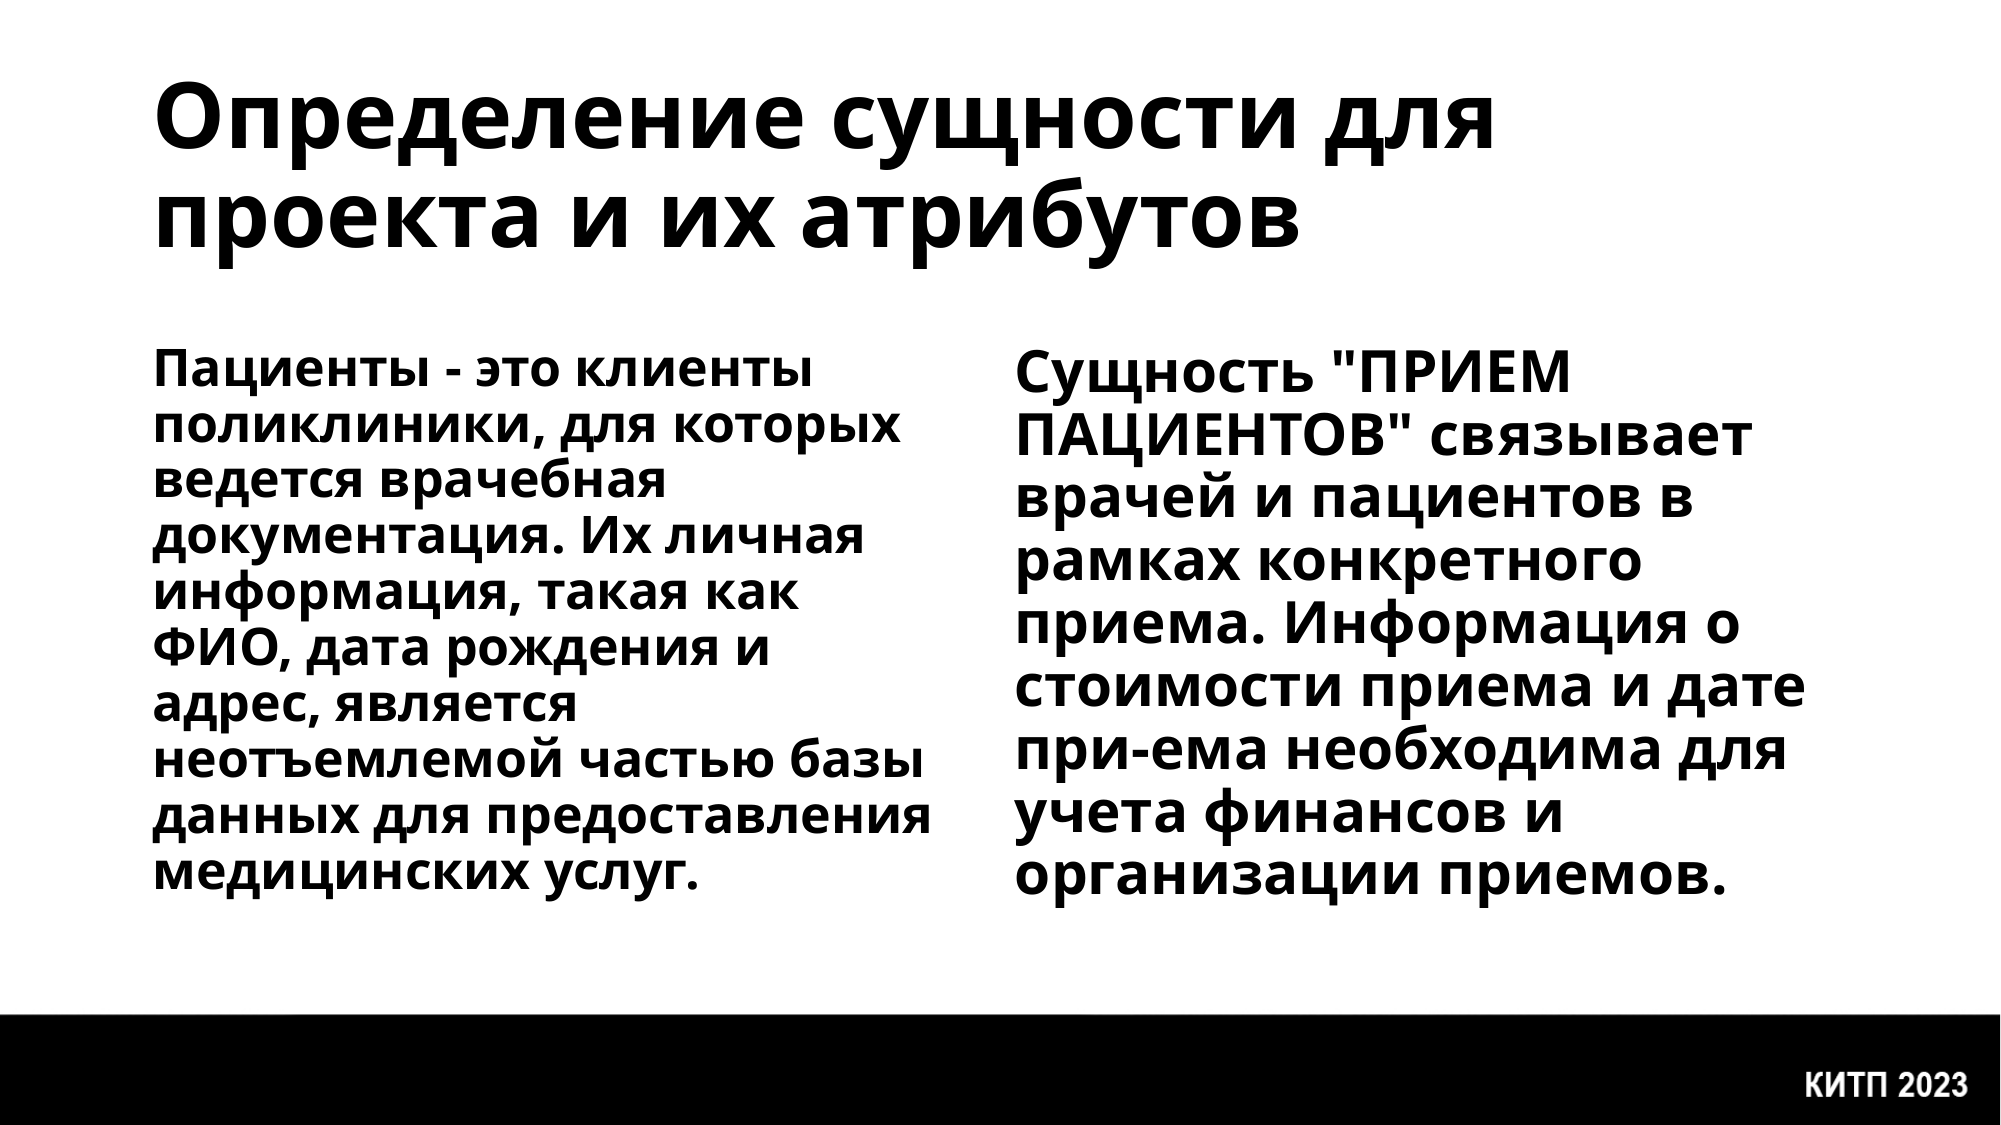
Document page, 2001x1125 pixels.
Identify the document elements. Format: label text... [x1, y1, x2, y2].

picture [0, 0, 2001, 1125]
text_box Пациенты - это клиенты поликлиники, для которых ведется врачебная документация. Их личная информация, такая как ФИО, дата рождения и адрес, является неотъемлемой частью базы данных для предоставления медицинских услуг. [137, 310, 964, 932]
text_box Сущность "ПРИЕМ ПАЦИЕНТОВ" связывает врачей и пациентов в рамках конкретного приема. Информация о стоимости приема и дате при-ема необходима для учета финансов и организации приемов. [999, 285, 1826, 965]
title Определение сущности для проекта и их атрибутов [137, 59, 1863, 278]
